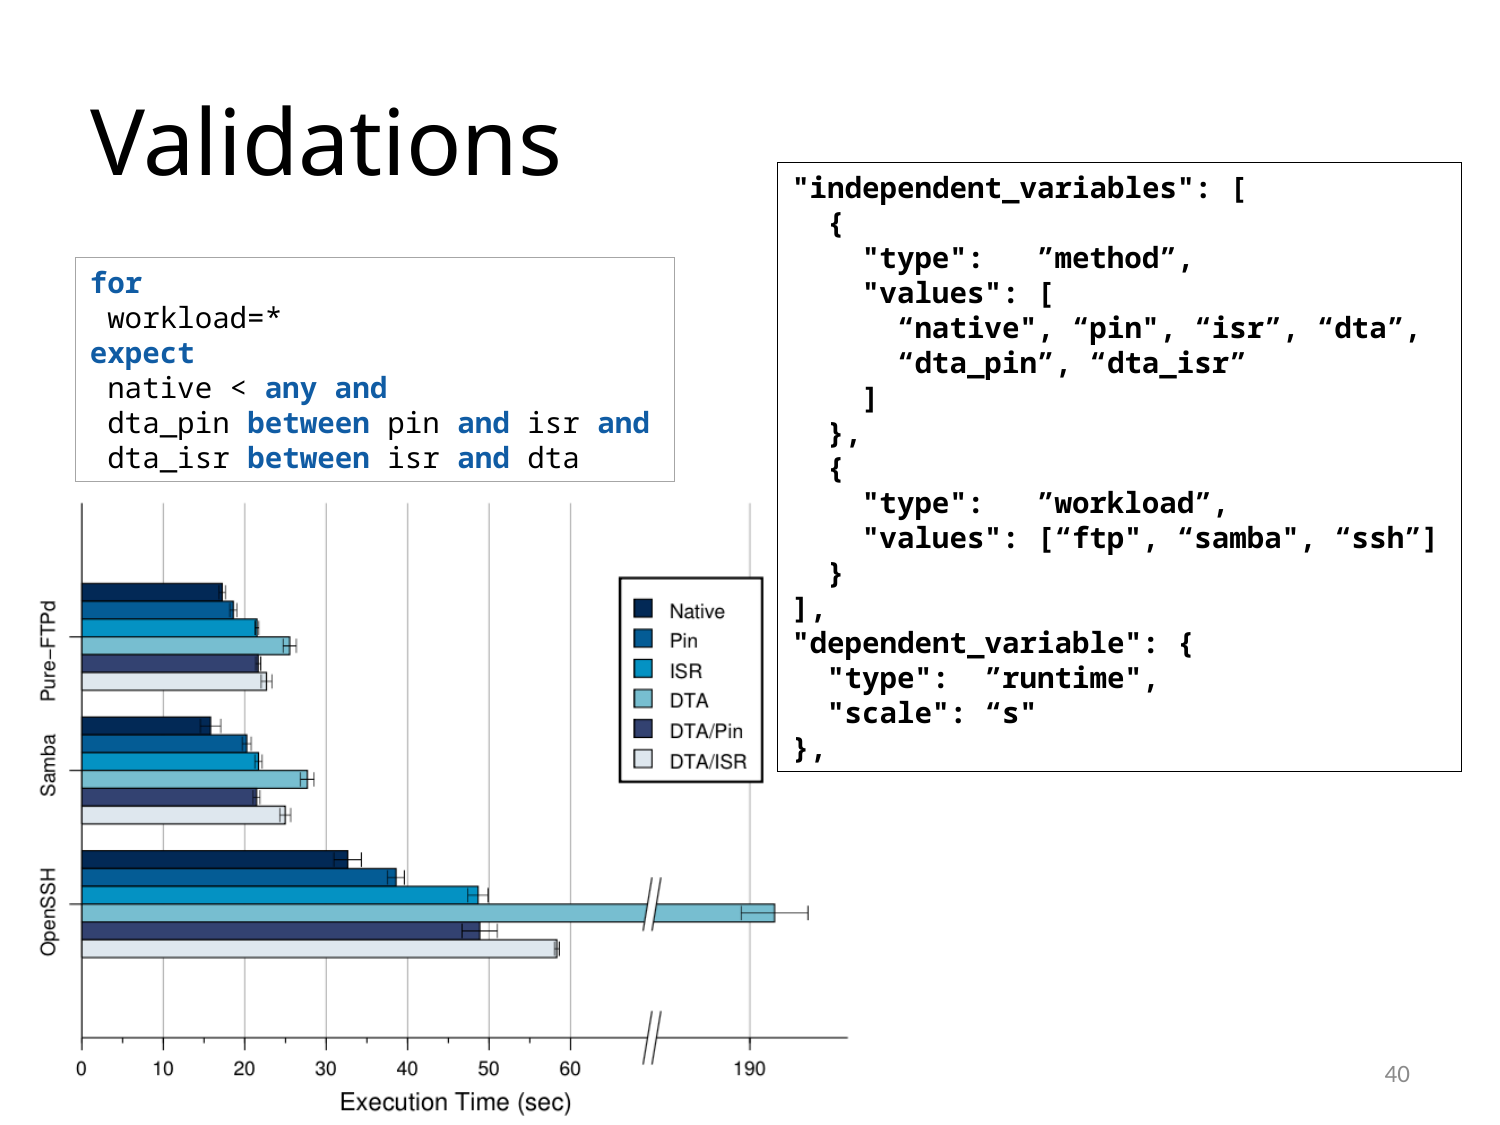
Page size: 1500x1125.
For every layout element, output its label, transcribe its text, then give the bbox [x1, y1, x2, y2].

picture [25, 487, 872, 1125]
slide_number 40 [1074, 1042, 1425, 1103]
text_box for workload=* expect native < any and dta_pin between pin and isr and dta_isr between isr and dta [75, 257, 675, 482]
title Validations [75, 45, 1425, 233]
text_box "independent_variables": [ { "type": ”method”, "values": [ “native", “pin", “isr”, “dta”, “dta_pin”, “dta_isr” ] }, { "type": ”workload”, "values": [“ftp", “samba", “ssh”] } ], "dependent_variable": { "type": ”runtime", "scale": “s" }, [777, 162, 1462, 772]
